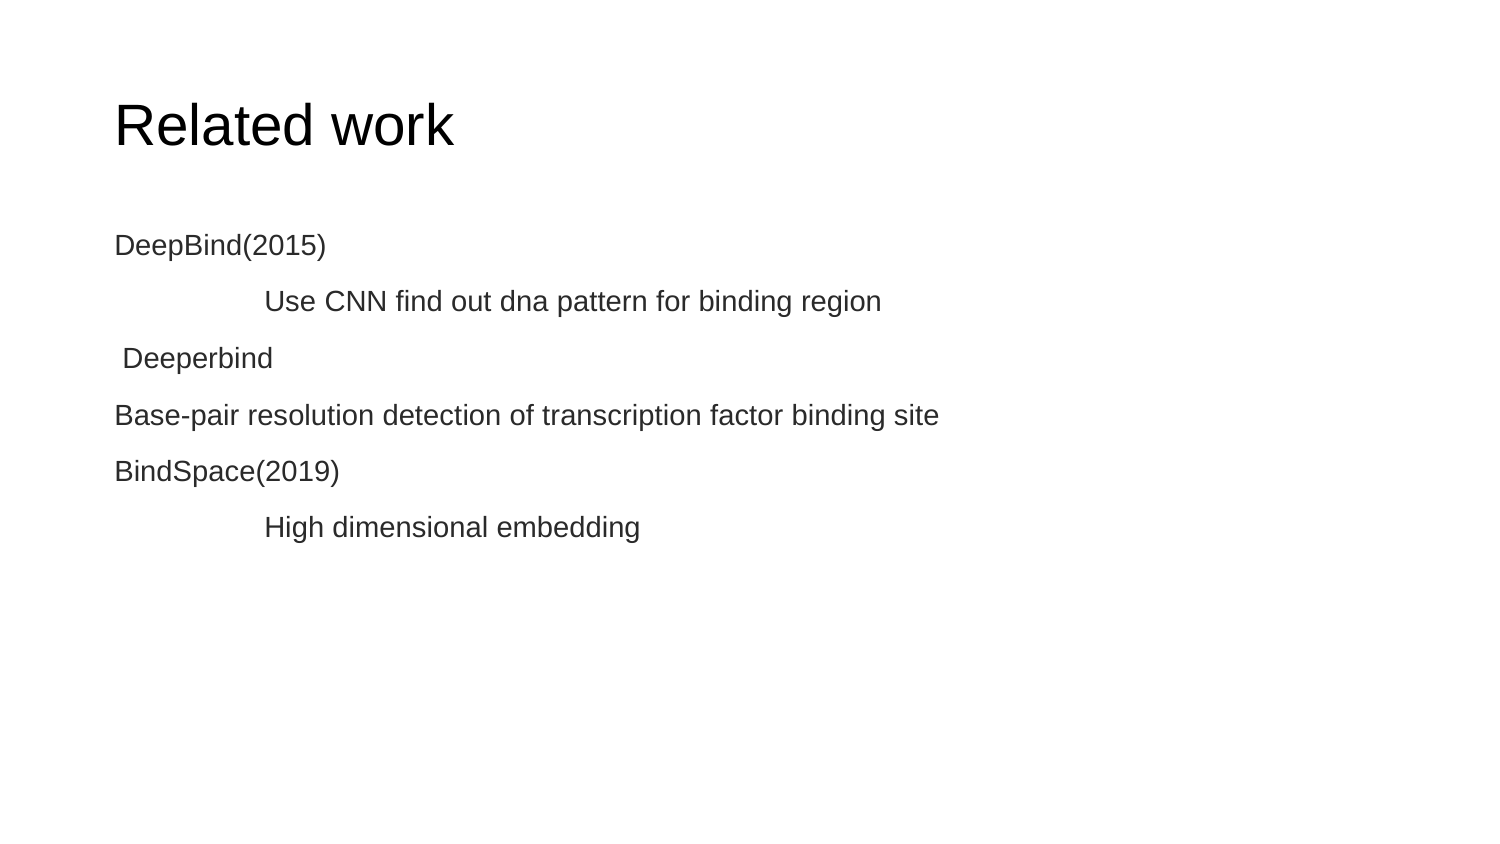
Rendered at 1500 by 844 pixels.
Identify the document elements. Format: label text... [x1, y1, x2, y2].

list DeepBind(2015) Use CNN find out dna pattern for binding region Deeperbind Base-pair resolution detection of transcription factor binding site BindSpace(2019) High dimensional embedding [103, 224, 1397, 760]
title Related work [103, 44, 1397, 208]
